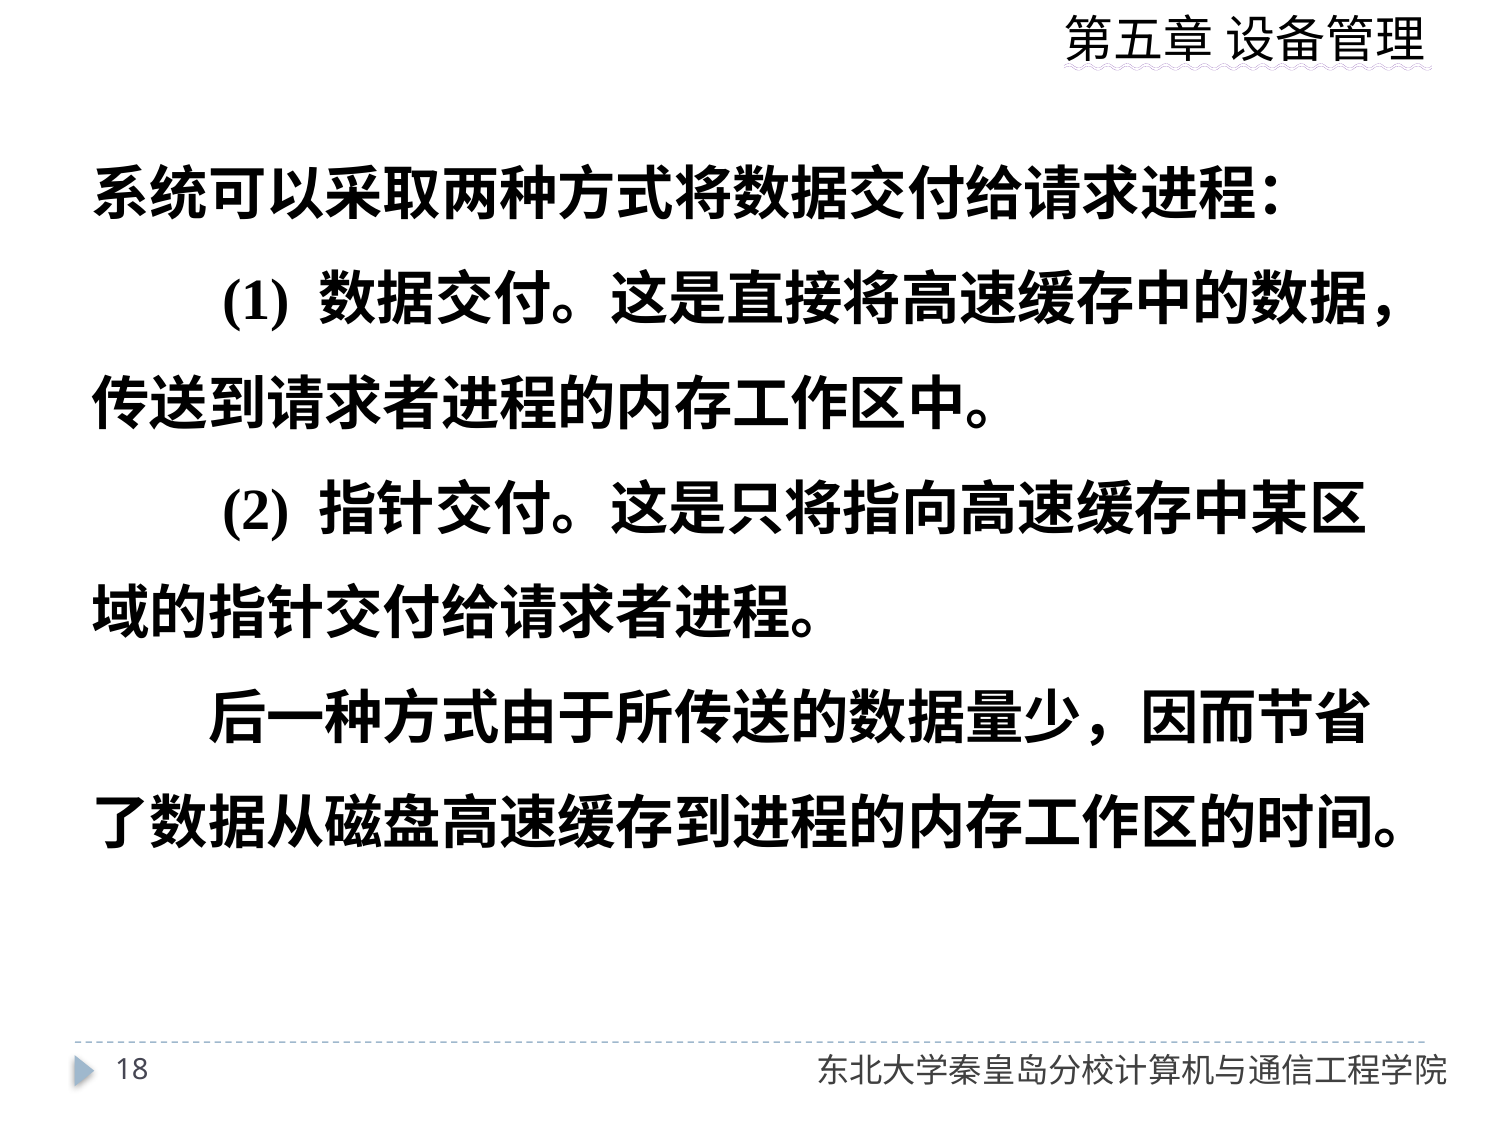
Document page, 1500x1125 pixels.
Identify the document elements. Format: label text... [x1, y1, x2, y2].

slide_number 18 [100, 1042, 426, 1103]
list 系统可以采取两种方式将数据交付给请求进程： (1) 数据交付。这是直接将高速缓存中的数据，传送到请求者进程的内存工作区中。 (2) 指针交付。这是只将指向高速缓存中某区域的指针交付给请求者进程。 后一种方式由于所传送的数据量少，因而节省了数据从磁盘高速缓存到进程的内存工作区的时间。 [76, 113, 1424, 1000]
